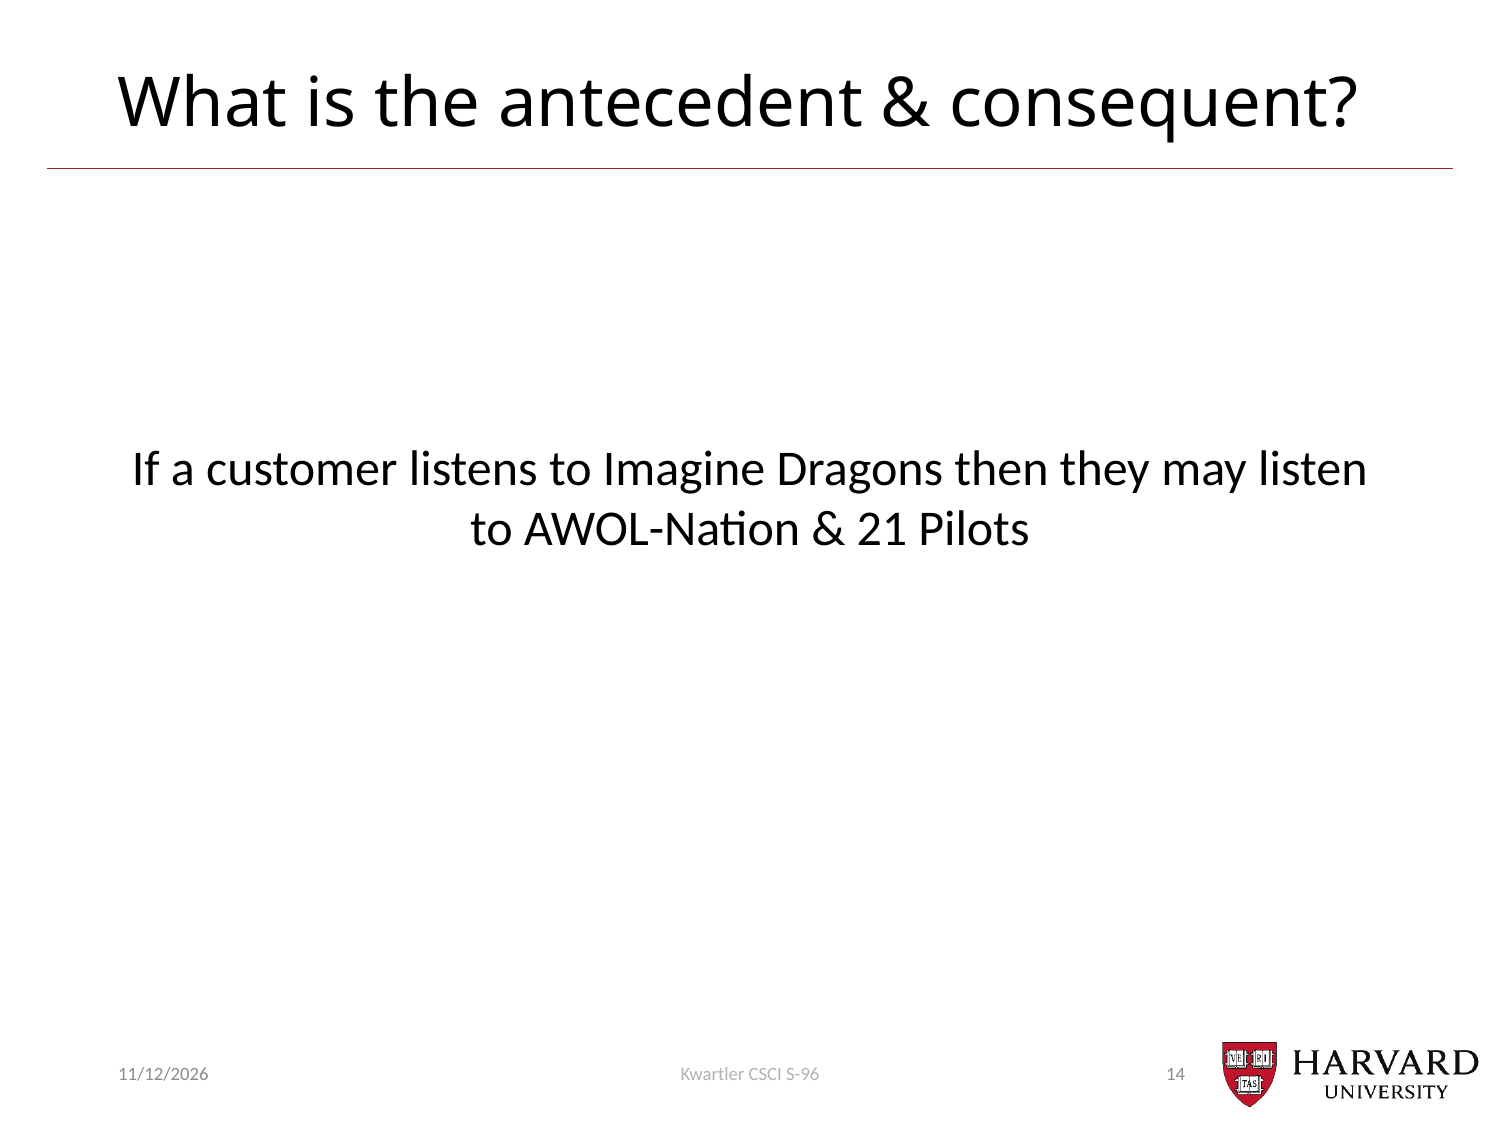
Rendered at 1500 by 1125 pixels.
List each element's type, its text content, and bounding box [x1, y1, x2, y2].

title What is the antecedent & consequent? [103, 59, 1397, 157]
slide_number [103, 1042, 441, 1103]
footer Kwartler CSCI S-96 [496, 1042, 1004, 1103]
text_box If a customer listens to Imagine Dragons then they may listen to AWOL-Nation & 21 Pilots [102, 427, 1397, 563]
picture [1200, 1024, 1500, 1125]
slide_number 14 [1059, 1042, 1200, 1103]
